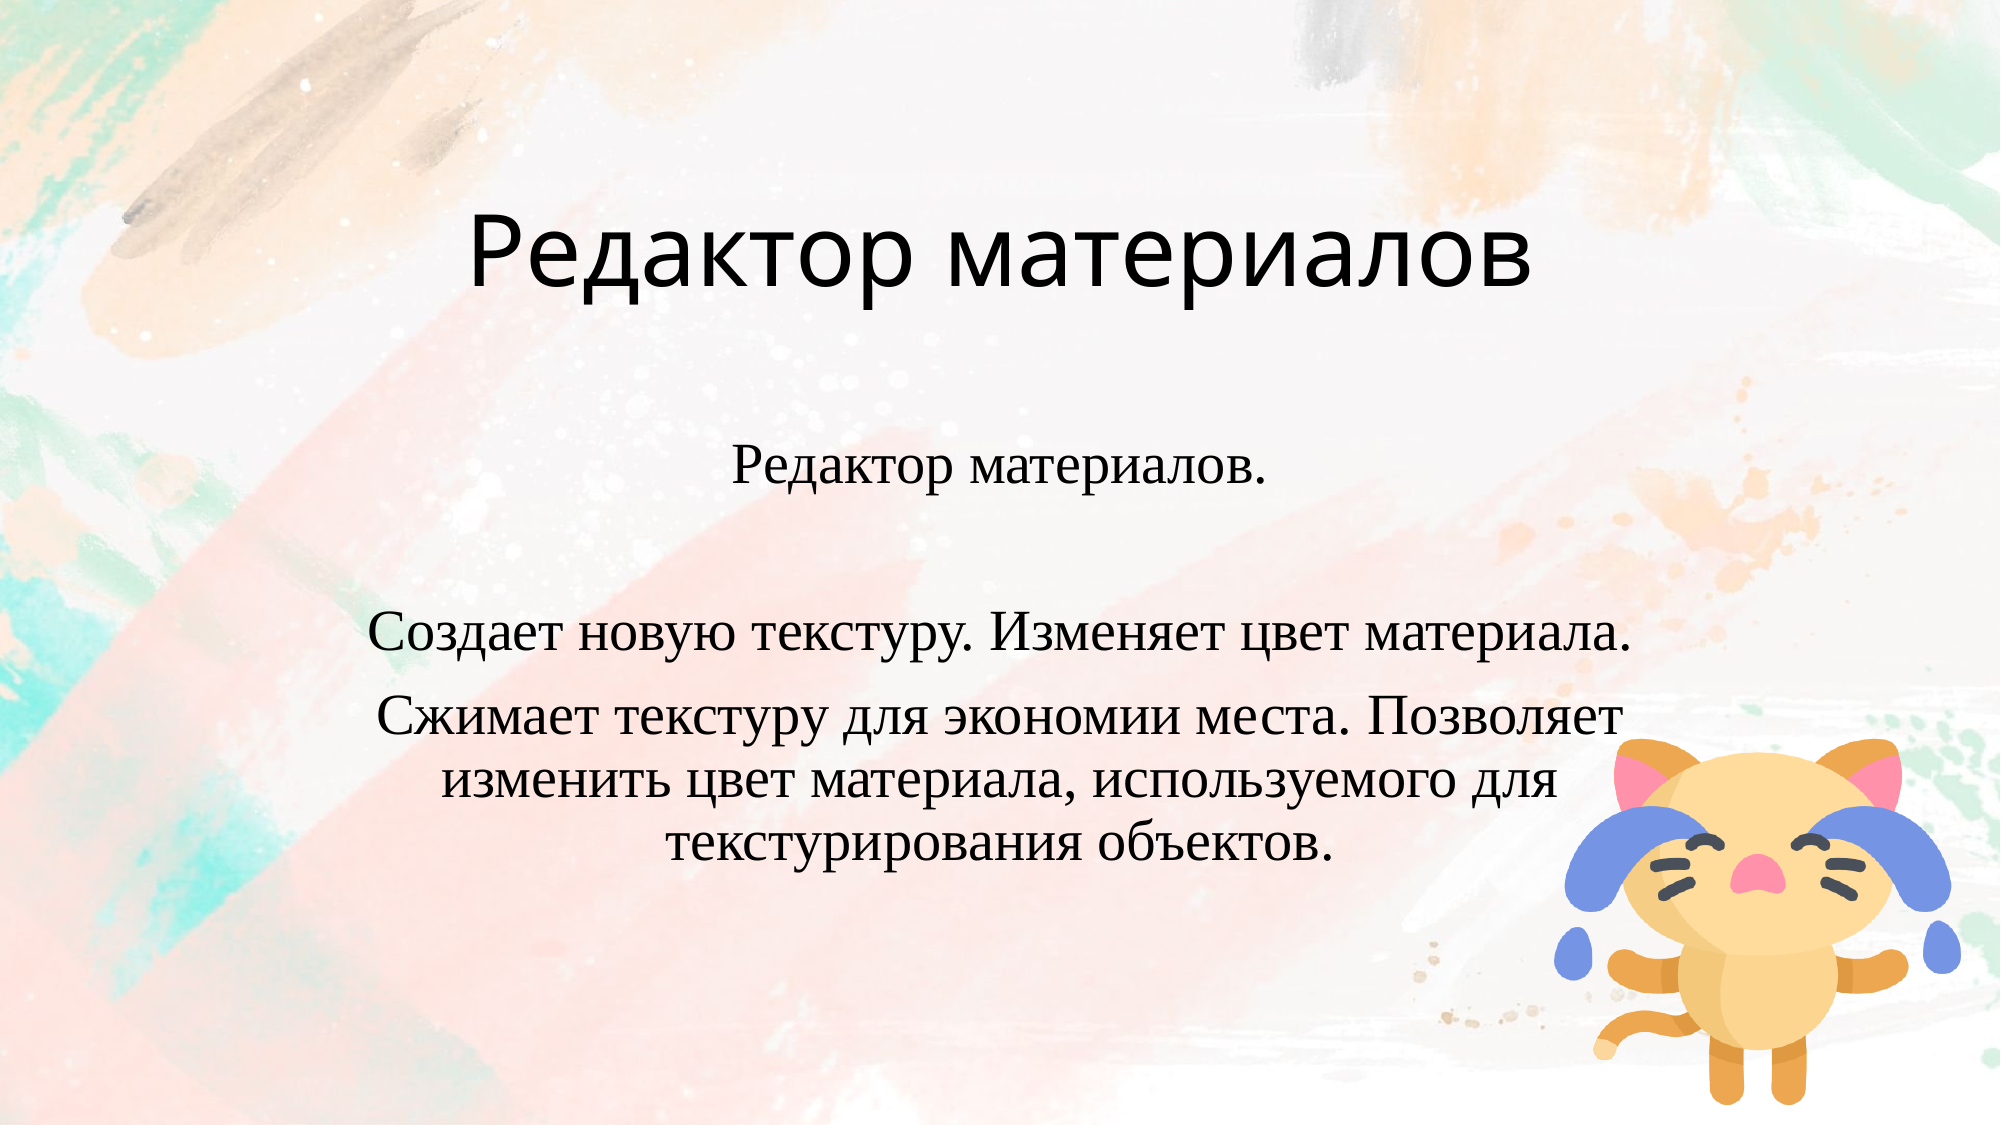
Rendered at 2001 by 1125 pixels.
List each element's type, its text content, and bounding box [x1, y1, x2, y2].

picture [0, 0, 2001, 1125]
title Редактор материалов [249, 184, 1750, 317]
subtitle Редактор материалов. Создает новую текстуру. Изменяет цвет материала. Сжимает текстуру для экономии места. Позволяет изменить цвет материала, используемого для текстурирования объектов. [249, 334, 1750, 1026]
